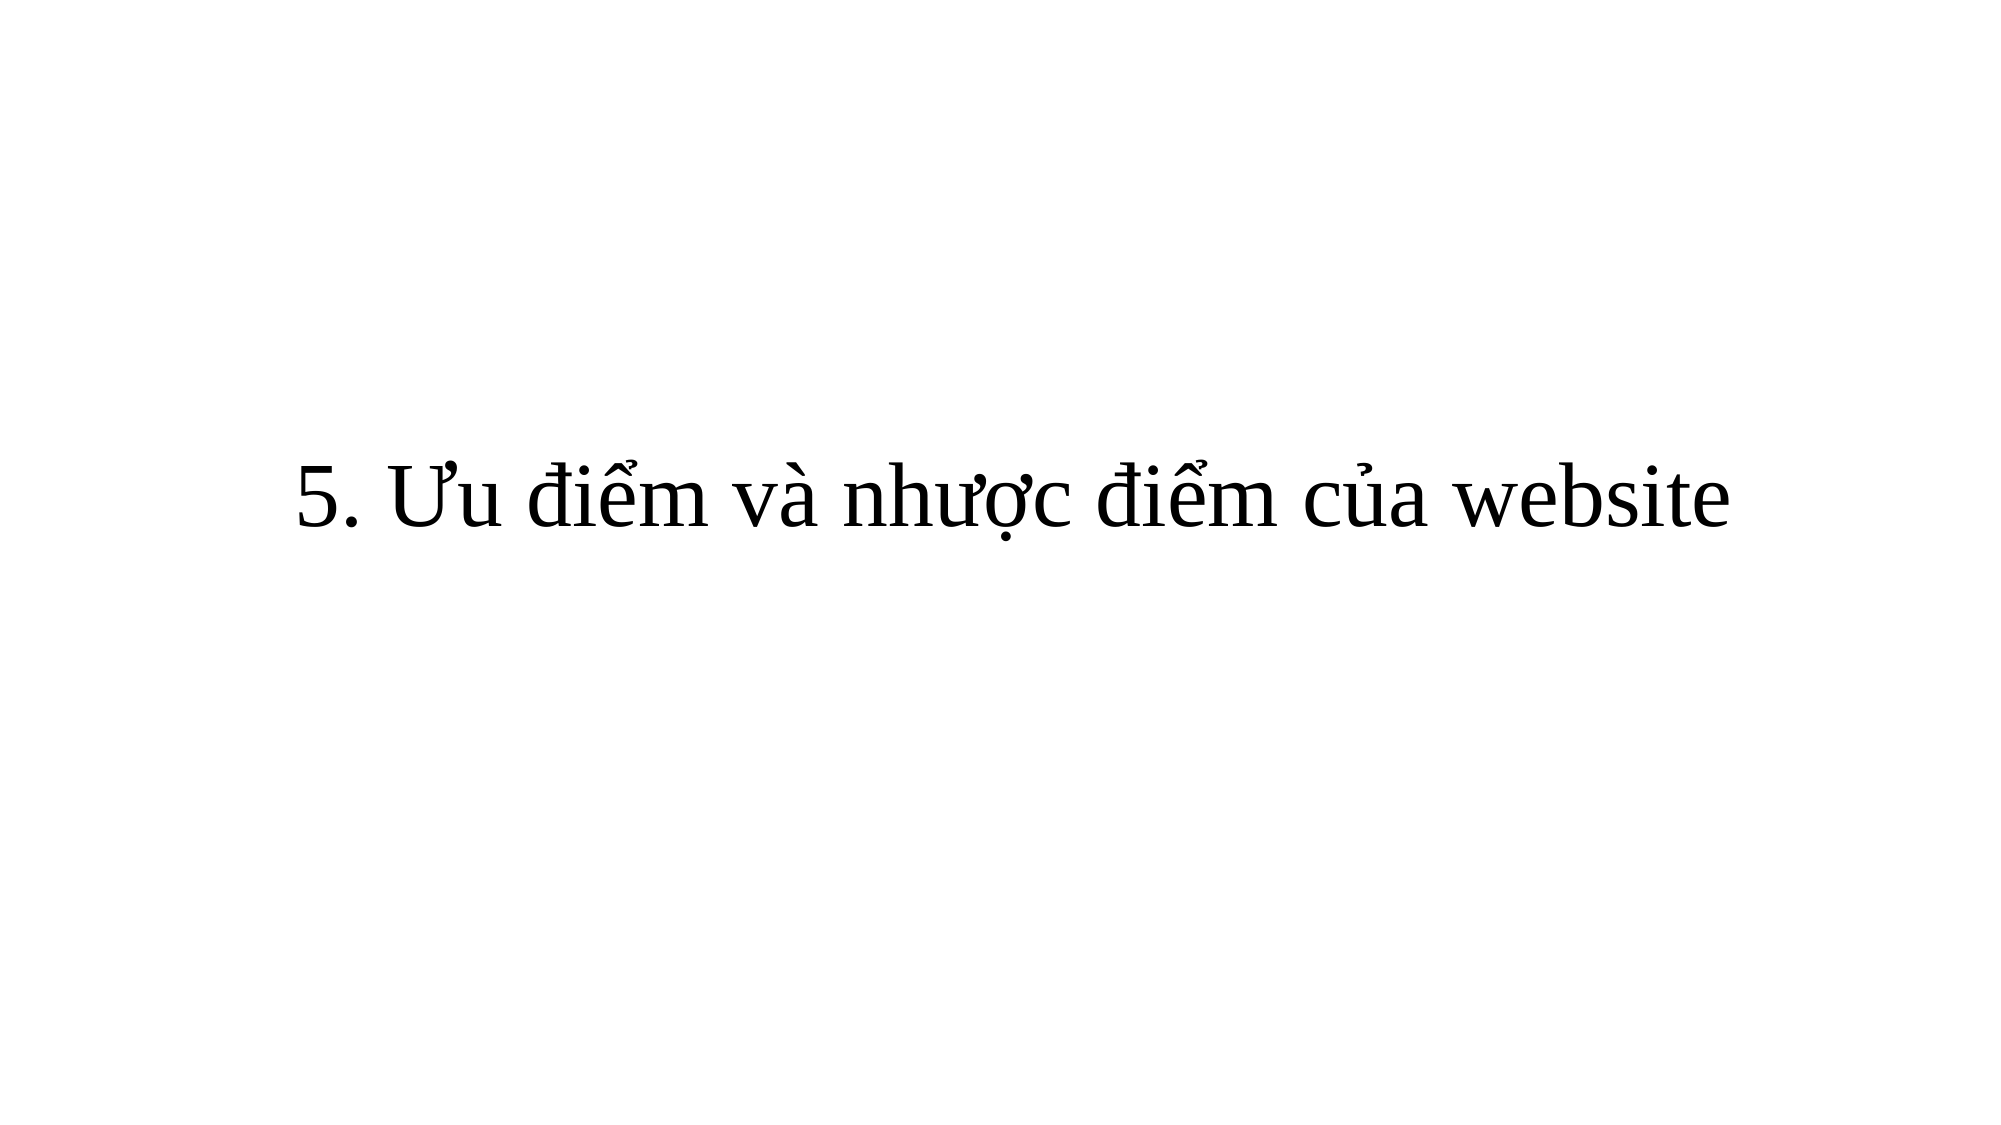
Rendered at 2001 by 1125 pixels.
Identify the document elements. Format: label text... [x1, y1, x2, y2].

title 5. Ưu điểm và nhược điểm của website [152, 388, 1878, 606]
